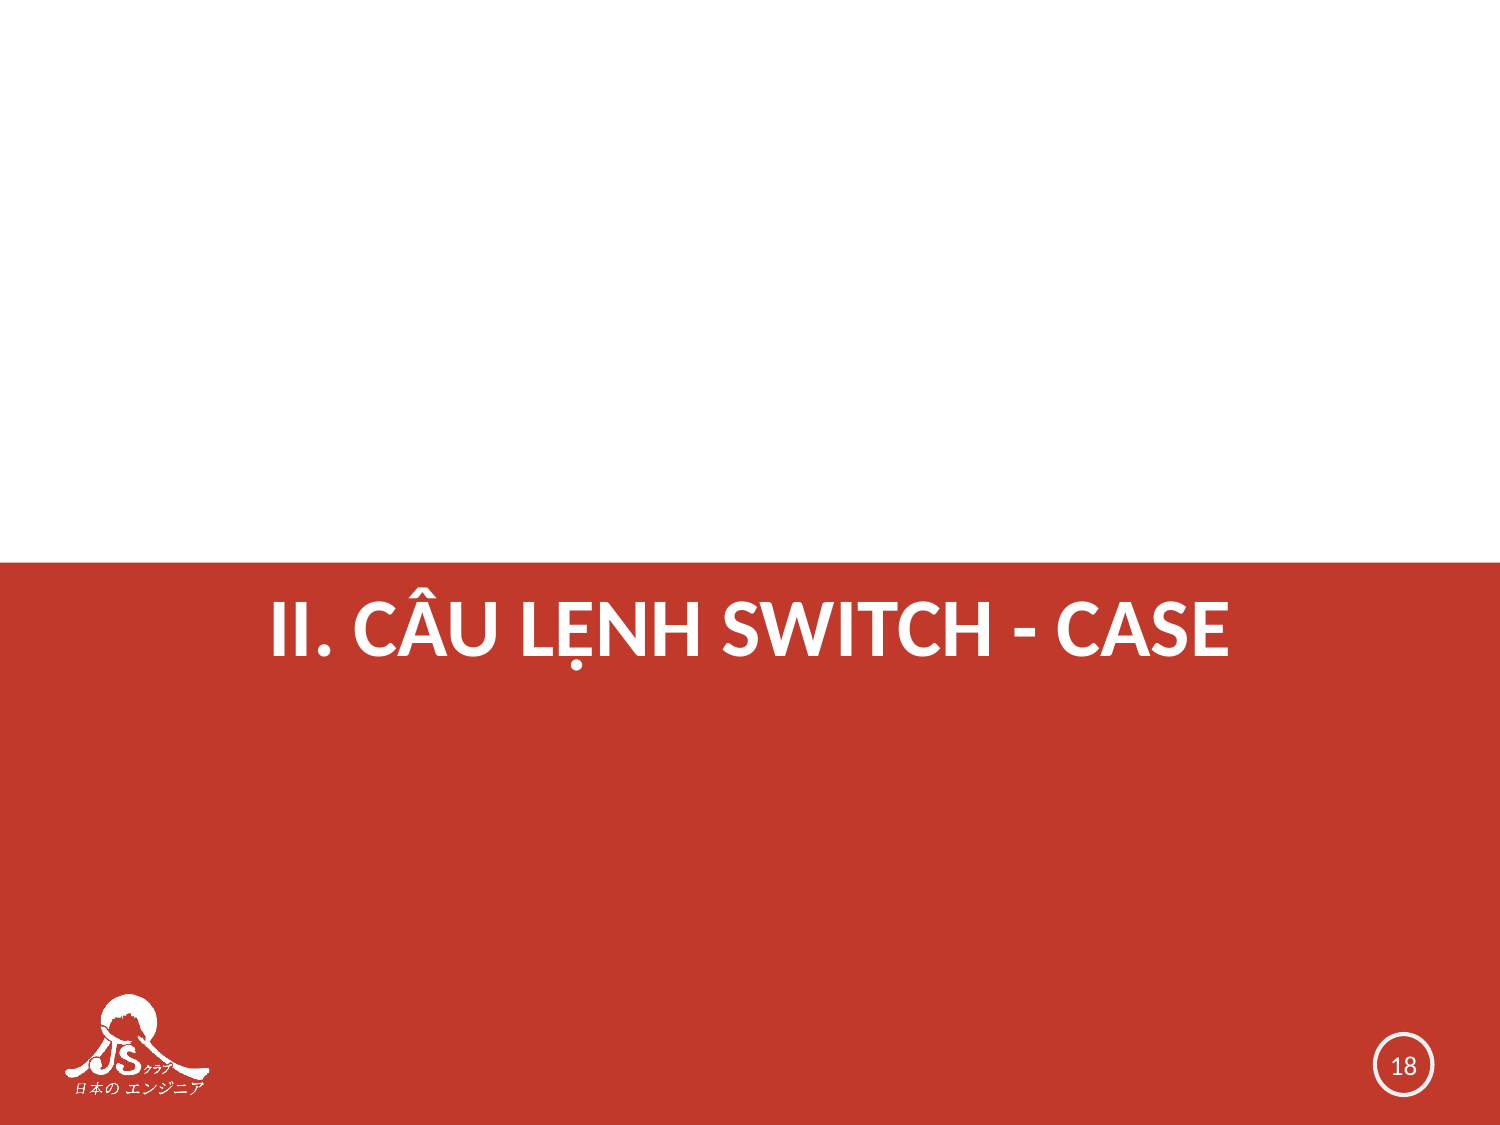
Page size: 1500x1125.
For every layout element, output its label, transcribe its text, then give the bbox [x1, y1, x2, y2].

picture [65, 994, 210, 1095]
title II. CÂU LỆNH SWITCH - CASE [112, 565, 1388, 790]
